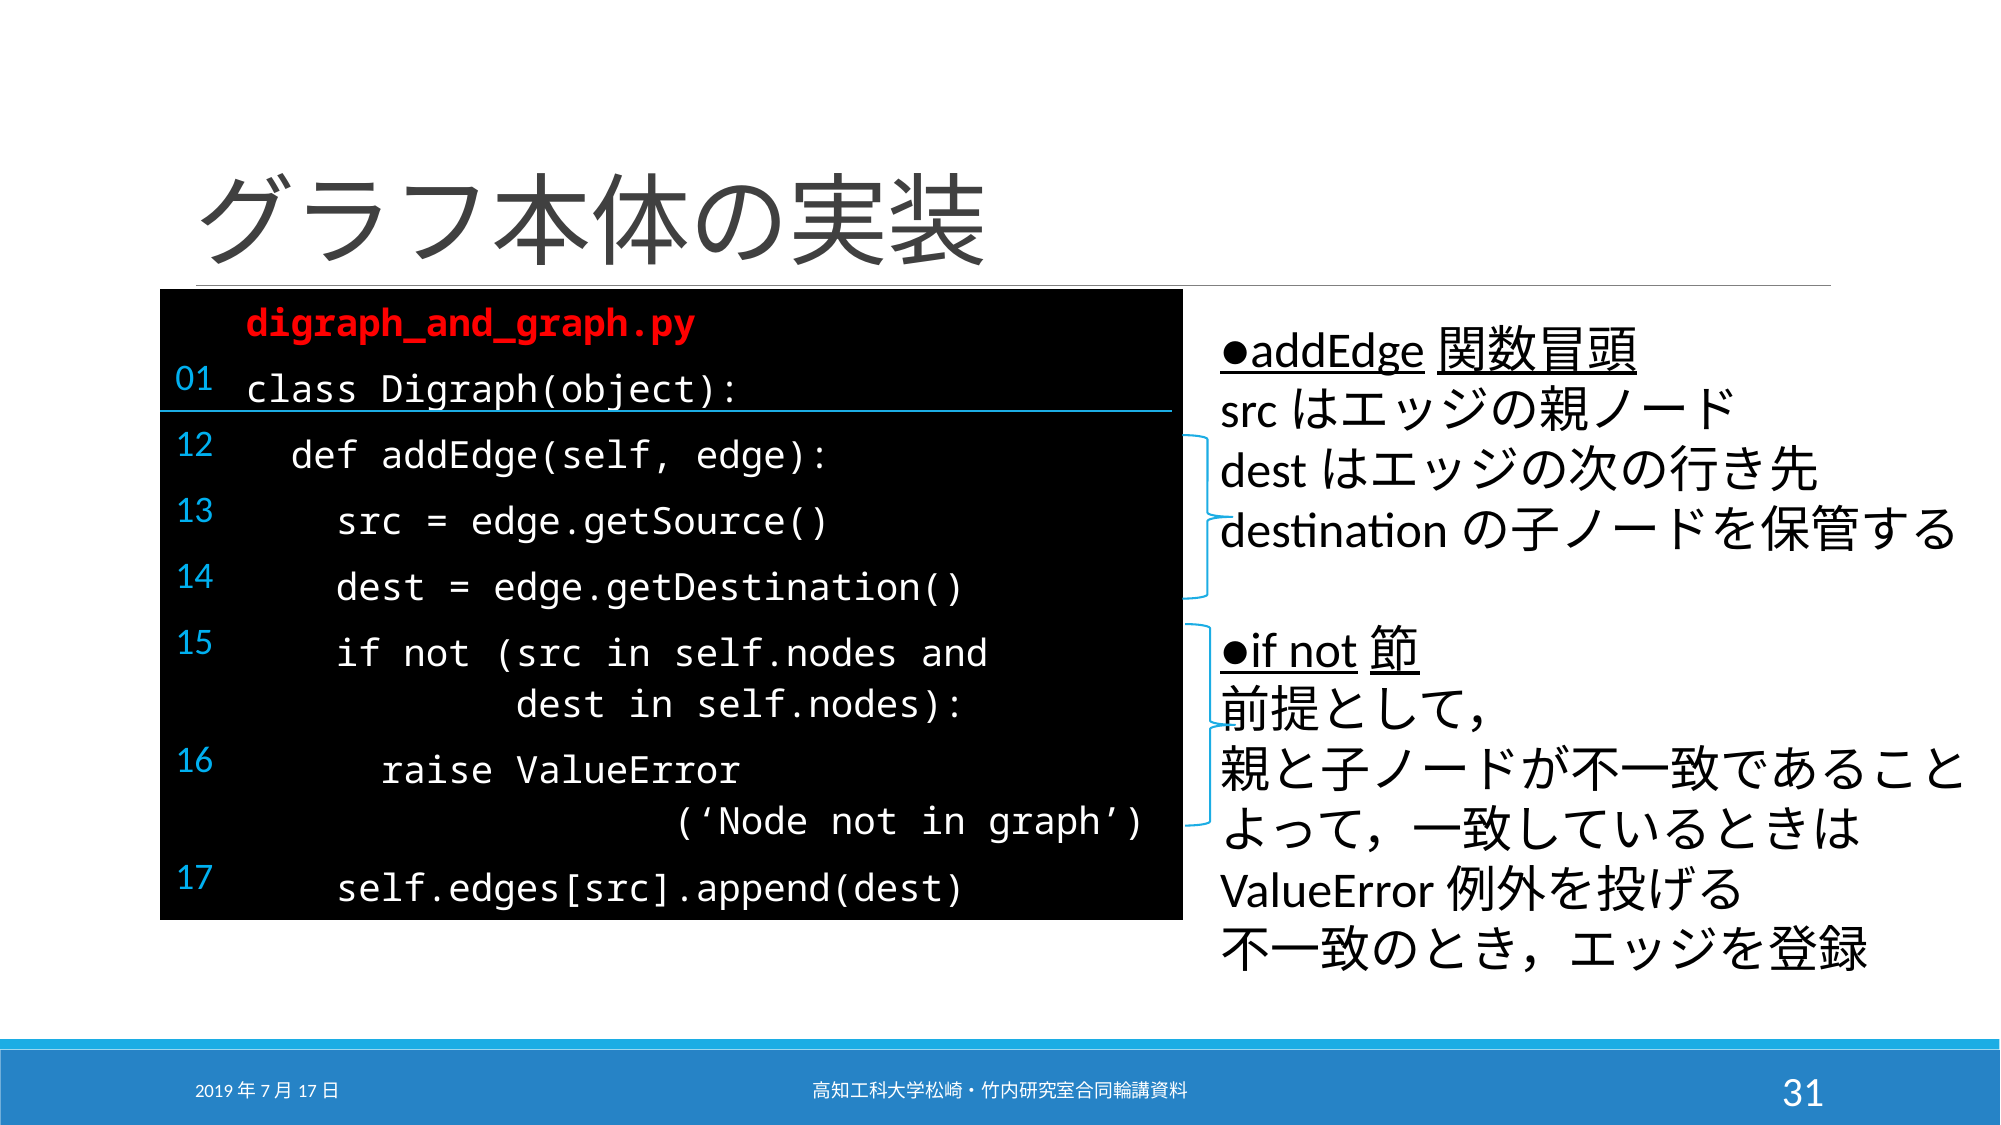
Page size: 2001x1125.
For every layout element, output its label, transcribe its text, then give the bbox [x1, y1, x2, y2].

table_cell 16 [160, 736, 231, 853]
text_box [1185, 623, 1237, 827]
table_cell src = edge.getSource() [231, 487, 1182, 553]
table_cell 01 [160, 355, 231, 410]
table_cell raise ValueError (‘Node not in graph’) [231, 736, 1182, 853]
table_cell 01 [160, 417, 231, 421]
table_cell 12 [160, 421, 231, 487]
slide_number 31 [1624, 1059, 1840, 1120]
table_cell 15 [160, 619, 231, 736]
table_cell 2 [162, 412, 231, 418]
table_cell self.edges[src].append(dest) [231, 853, 1182, 920]
title グラフ本体の実装 [180, 47, 1830, 285]
table_cell class Digraph(object): [231, 355, 1182, 421]
footer 高知工科大学松崎・竹内研究室合同輪講資料 [604, 1059, 1396, 1120]
table_cell def addEdge(self, edge): [231, 421, 1182, 487]
text_box [1182, 434, 1205, 600]
table_header digraph_and_graph.py [231, 289, 1182, 355]
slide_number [180, 1059, 586, 1120]
text_box ●addEdge関数冒頭 srcはエッジの親ノード destはエッジの次の行き先 destinationの子ノードを保管する ●if not節 前提として， 親と子ノードが不一致であること よって，一致しているときは ValueError例外を投げる 不一致のとき，エッジを登録 [1205, 310, 1985, 985]
table_header [160, 289, 231, 355]
table_cell 17 [160, 853, 231, 920]
table_cell 0->2 [231, 410, 1176, 418]
table_cell dest = edge.getDestination() [231, 553, 1182, 619]
table_cell 14 [160, 553, 231, 619]
table_cell if not (src in self.nodes and dest in self.nodes): [231, 619, 1182, 736]
table_cell 13 [160, 487, 231, 553]
